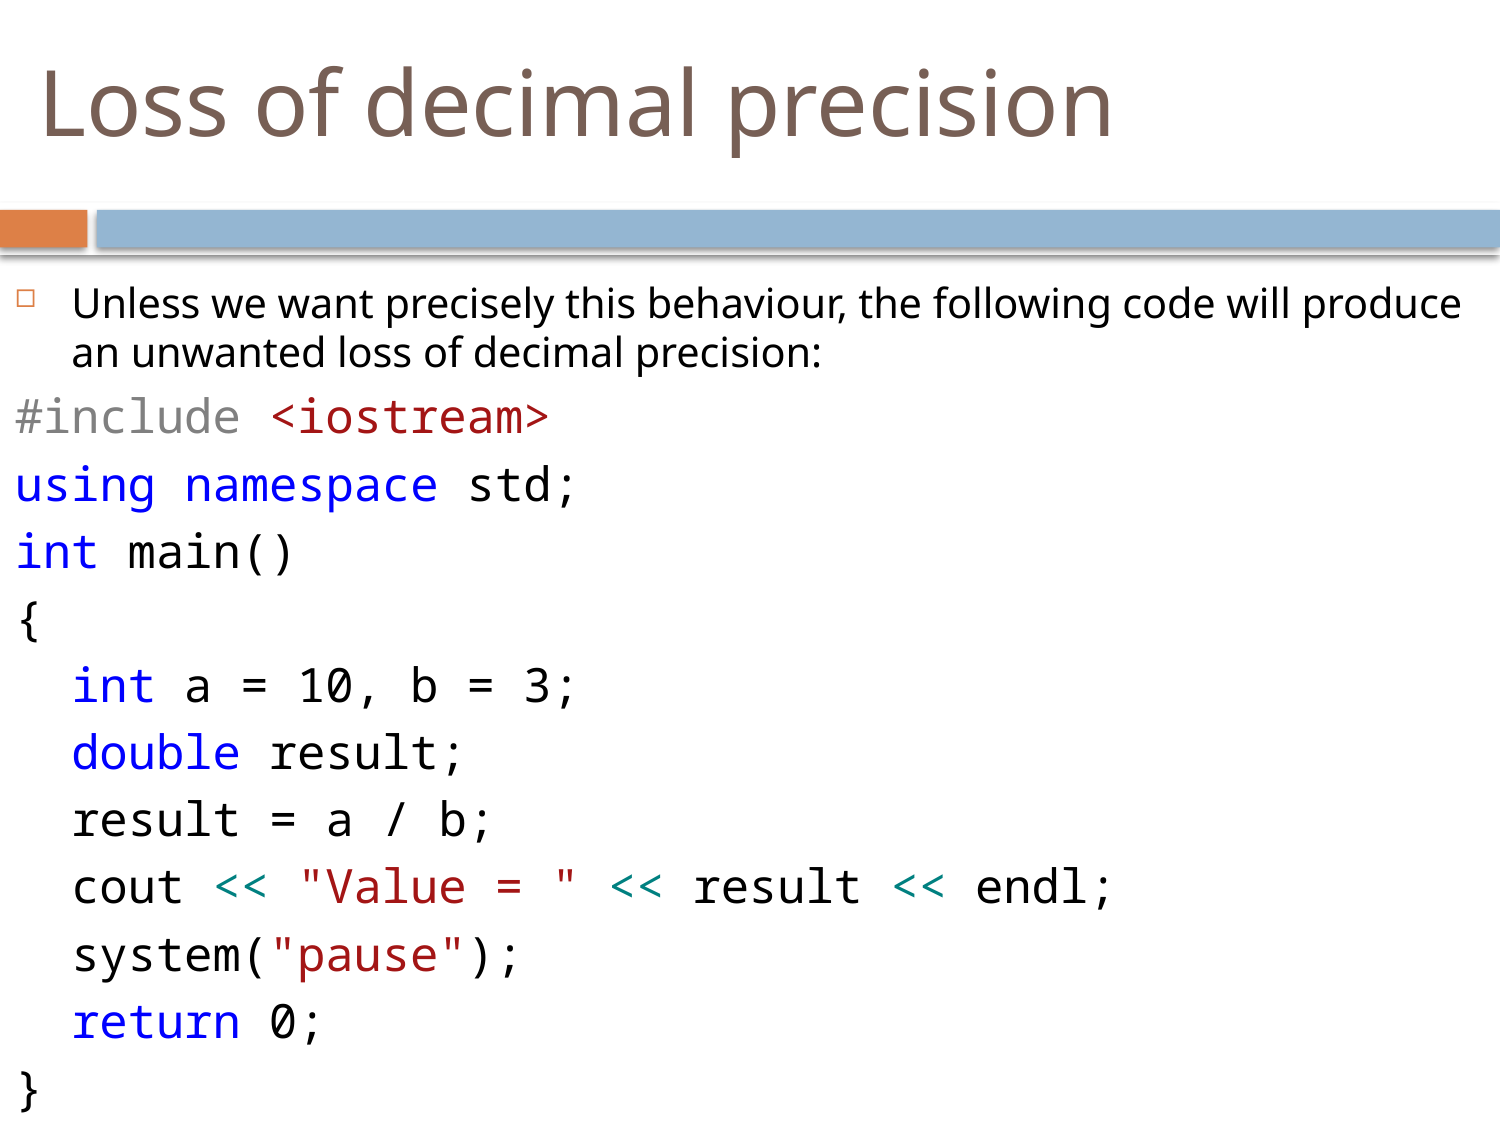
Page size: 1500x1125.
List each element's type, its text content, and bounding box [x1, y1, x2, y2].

text_box Loss of decimal precision [23, 0, 1500, 200]
text_box Unless we want precisely this behaviour, the following code will produce an unwanted loss of decimal precision: #include <iostream> using namespace std; int main() { int a = 10, b = 3; double result; result = a / b; cout << "Value = " << result << endl; system("pause"); return 0; } [0, 269, 1500, 1125]
